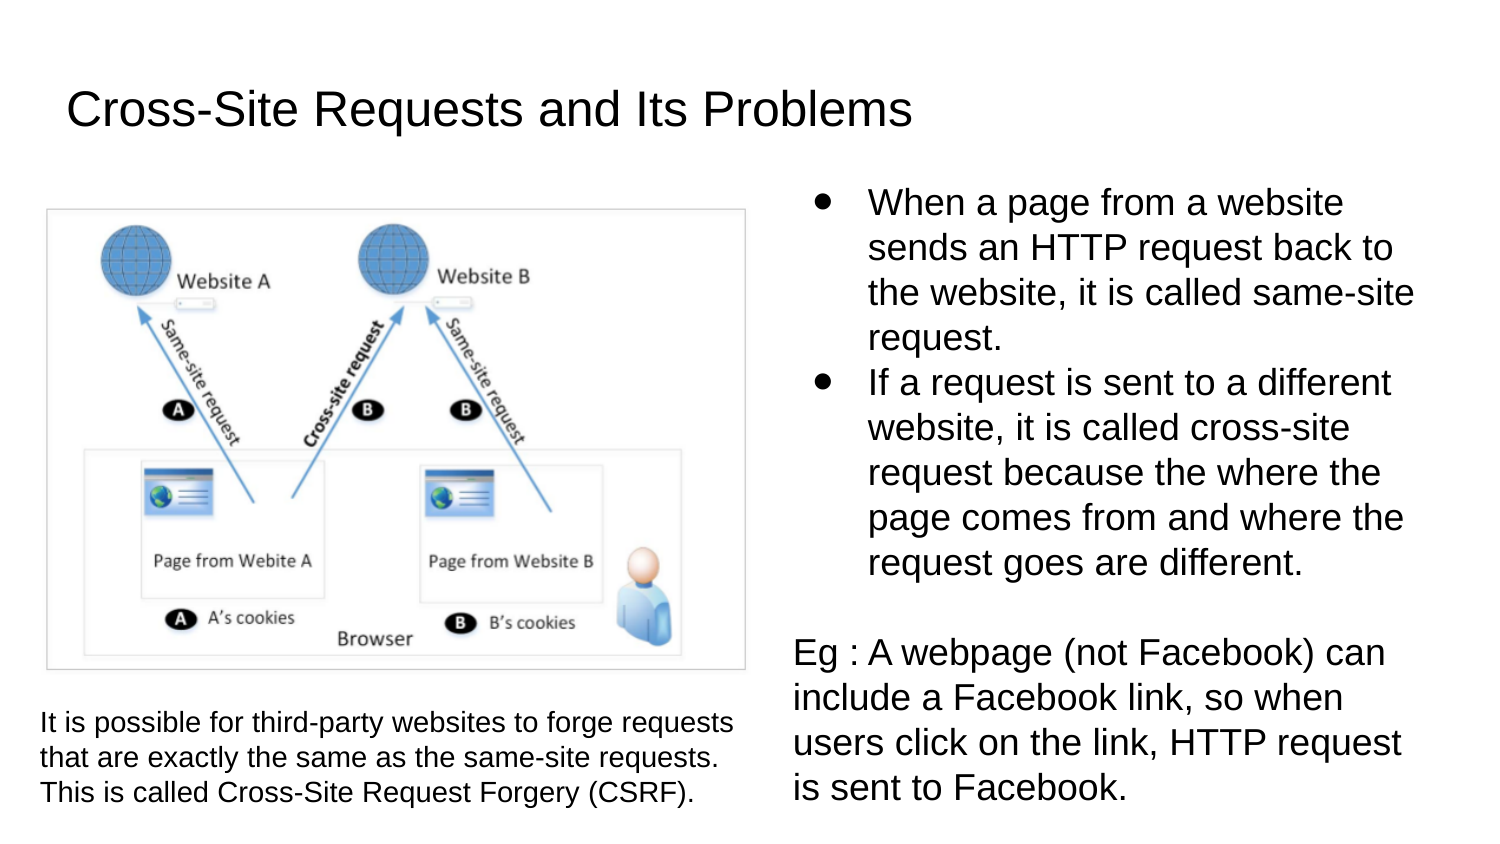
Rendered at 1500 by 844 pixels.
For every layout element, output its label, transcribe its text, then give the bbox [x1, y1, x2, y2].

title Cross-Site Requests and Its Problems [51, 68, 1449, 163]
picture [24, 191, 766, 689]
text_box It is possible for third-party websites to forge requests that are exactly the same as the same-site requests. This is called Cross-Site Request Forgery (CSRF). [24, 697, 753, 824]
text_box When a page from a website sends an HTTP request back to the website, it is called same-site request. If a request is sent to a different website, it is called cross-site request because the where the page comes from and where the request goes are different. Eg : A webpage (not Facebook) can include a Facebook link, so when users click on the link, HTTP request is sent to Facebook. [777, 162, 1449, 812]
